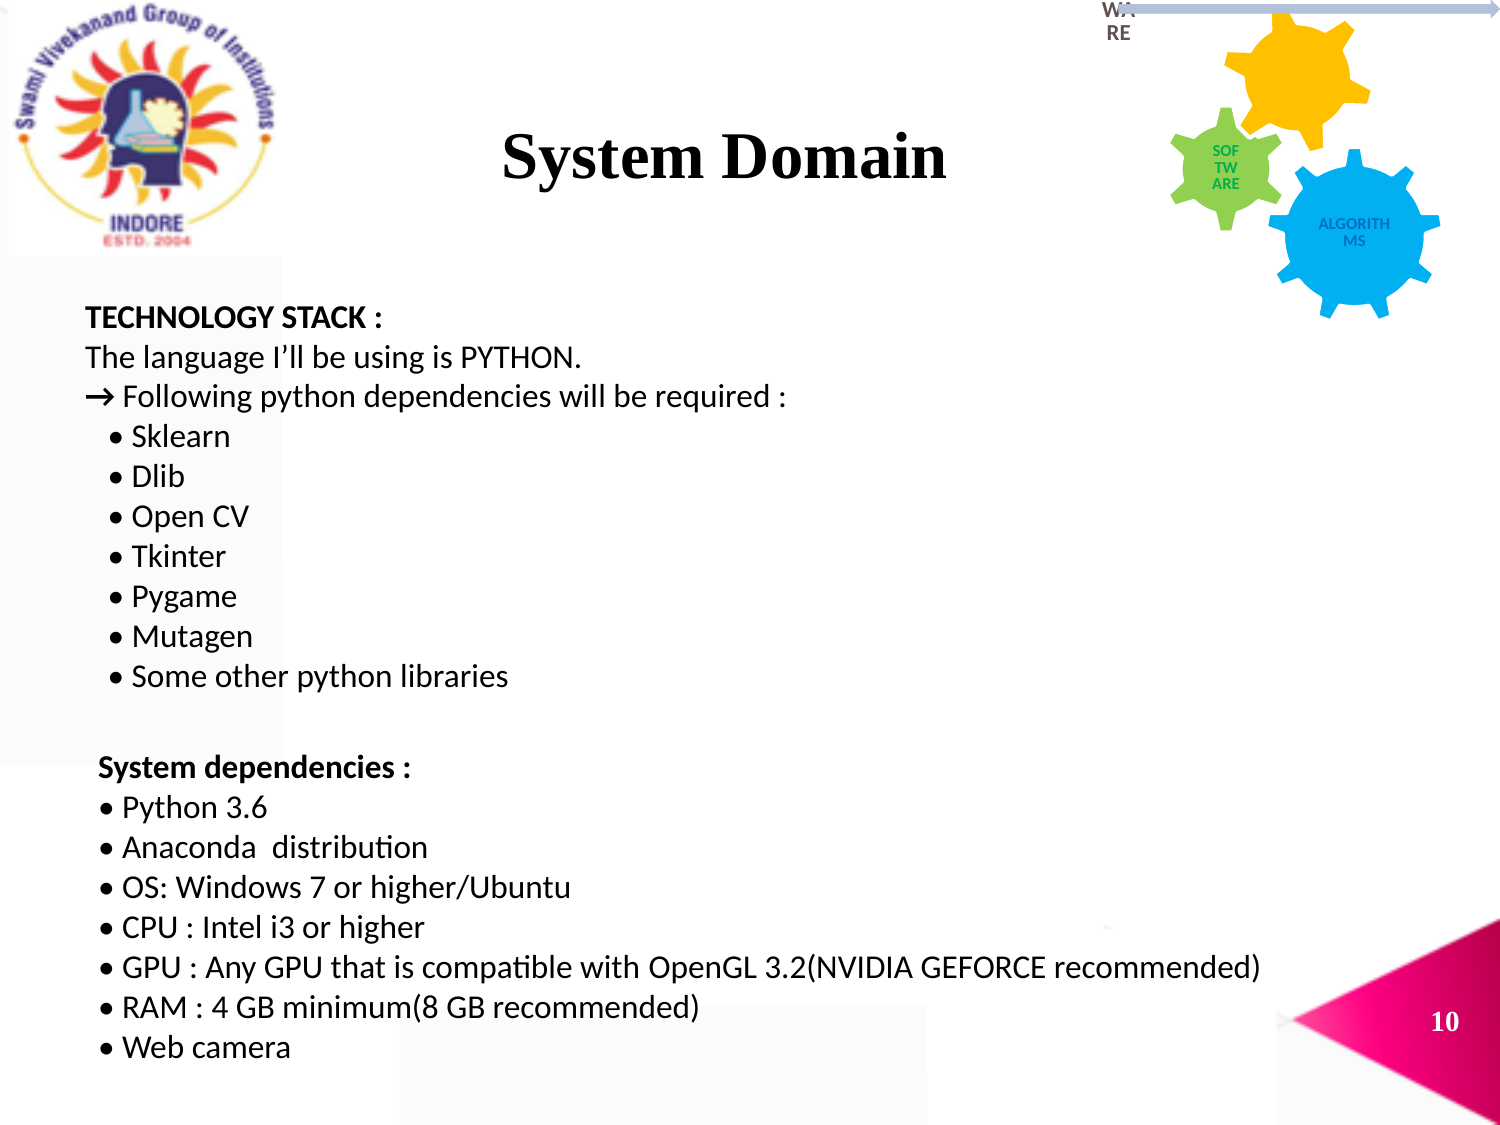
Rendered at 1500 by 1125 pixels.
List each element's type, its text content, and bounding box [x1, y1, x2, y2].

picture [0, 0, 1500, 1125]
text_box System dependencies : • Python 3.6 • Anaconda distribution • OS: Windows 7 or higher/Ubuntu • CPU : Intel i3 or higher • GPU : Any GPU that is compatible with OpenGL 3.2(NVIDIA GEFORCE recommended) • RAM : 4 GB minimum(8 GB recommended) • Web camera [83, 737, 1277, 1073]
slide_number 9 [1277, 990, 1475, 1050]
text_box TECHNOLOGY STACK : The language I’ll be using is PYTHON. → Following python dependencies will be required : • Sklearn • Dlib • Open CV • Tkinter • Pygame • Mutagen • Some other python libraries [70, 287, 803, 782]
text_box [1062, 0, 1500, 326]
title System Domain [312, 37, 1057, 267]
